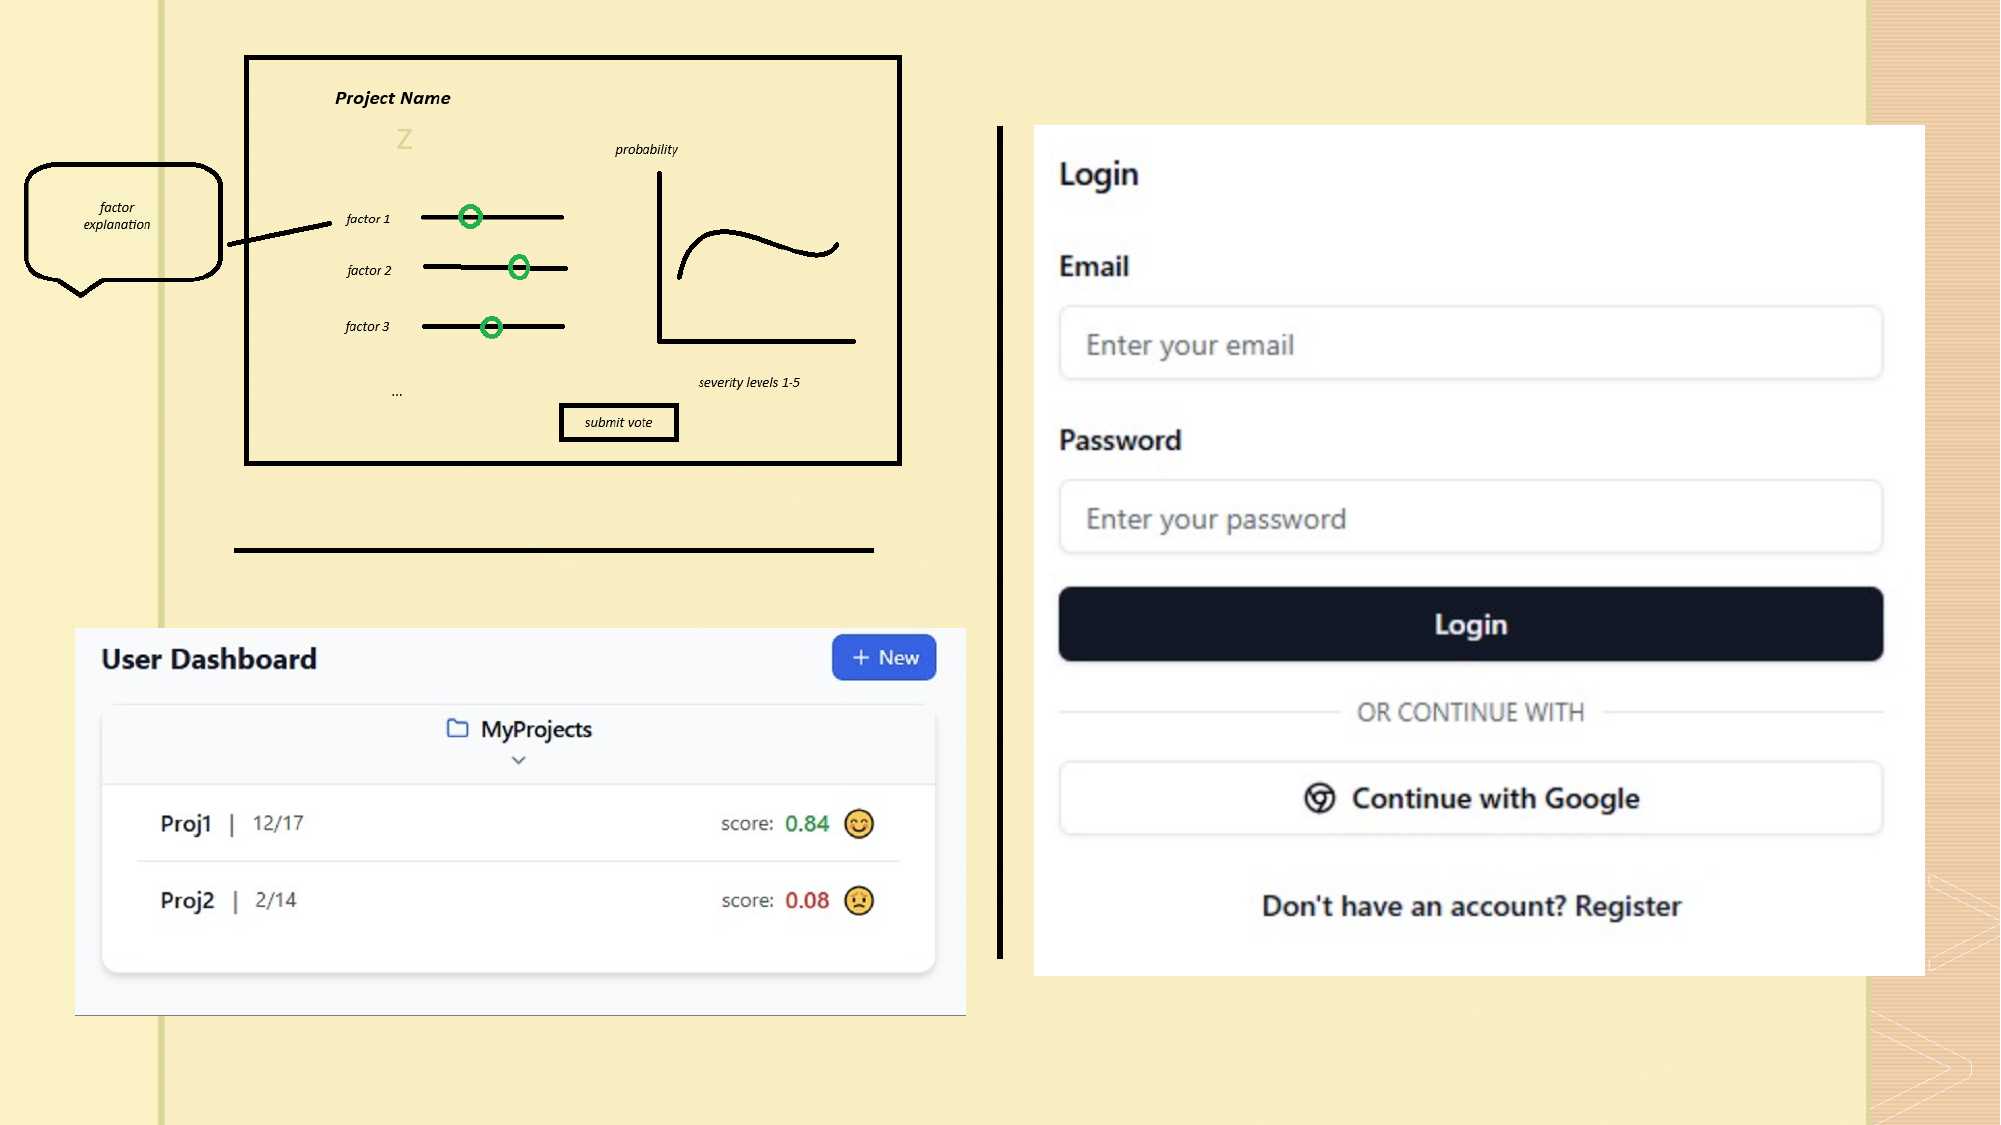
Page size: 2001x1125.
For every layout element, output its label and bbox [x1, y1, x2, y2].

picture [1034, 0, 2000, 1125]
picture [74, 628, 966, 1016]
picture [0, 10, 966, 519]
